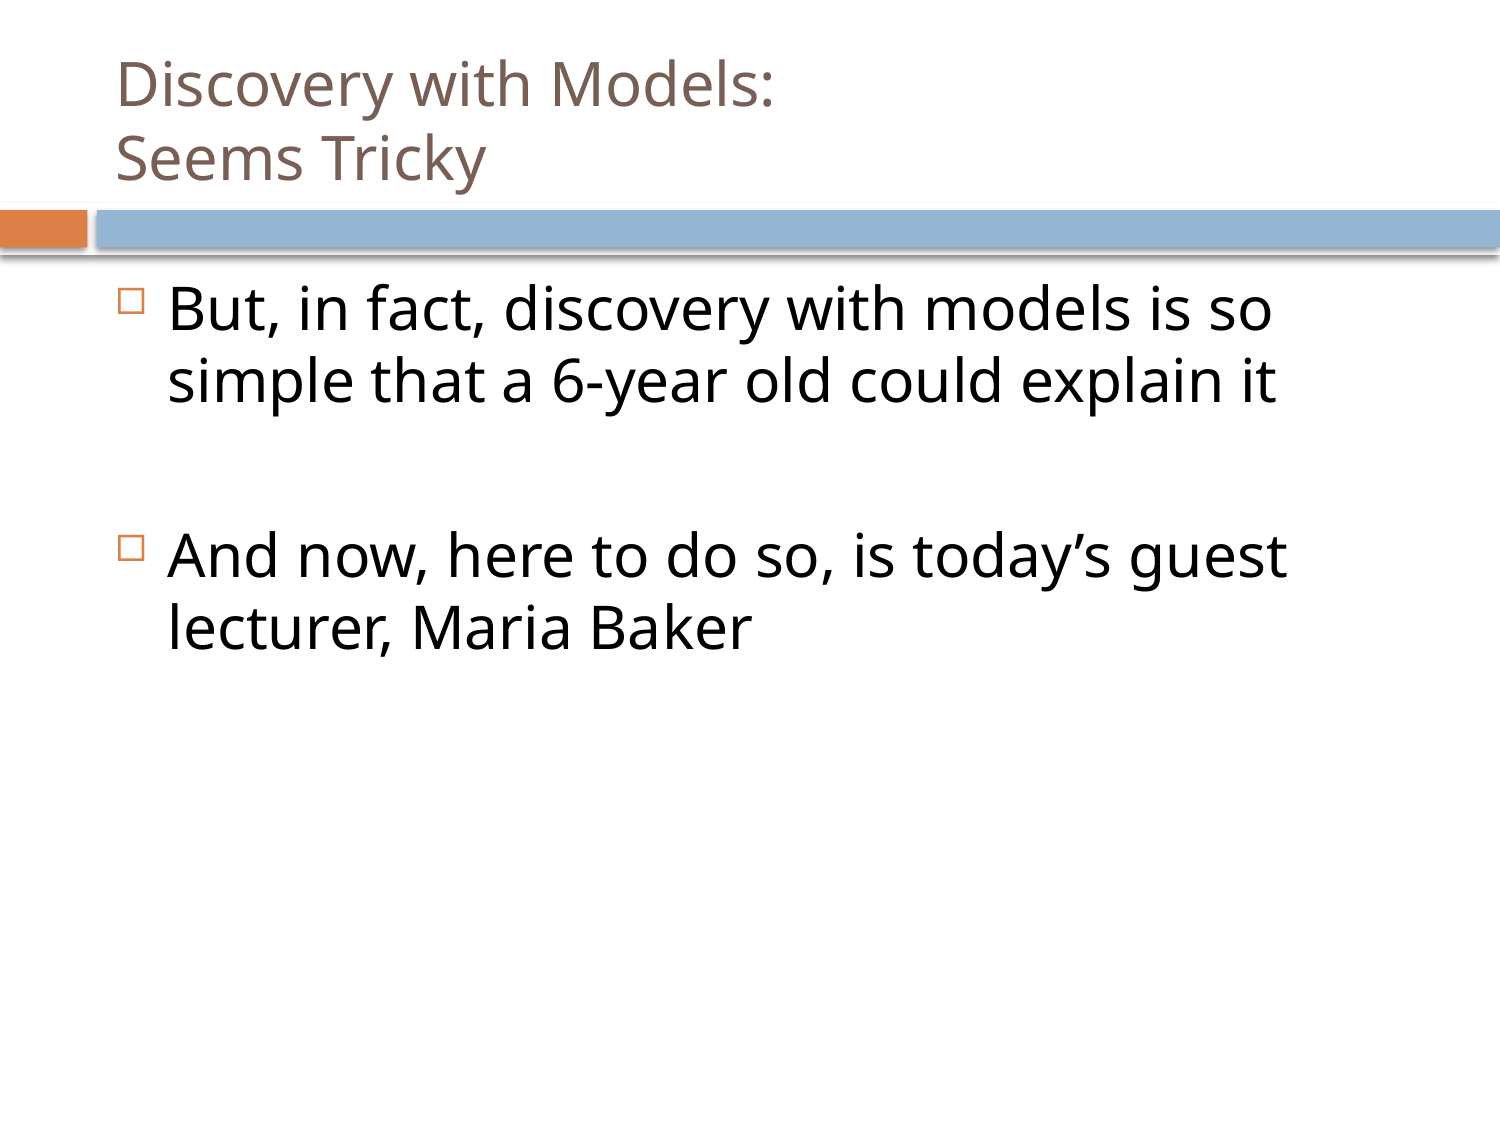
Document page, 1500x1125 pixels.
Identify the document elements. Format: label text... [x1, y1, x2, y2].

title Discovery with Models: Seems Tricky [100, 37, 1438, 200]
list But, in fact, discovery with models is so simple that a 6-year old could explain it And now, here to do so, is today’s guest lecturer, Maria Baker [100, 262, 1438, 1000]
